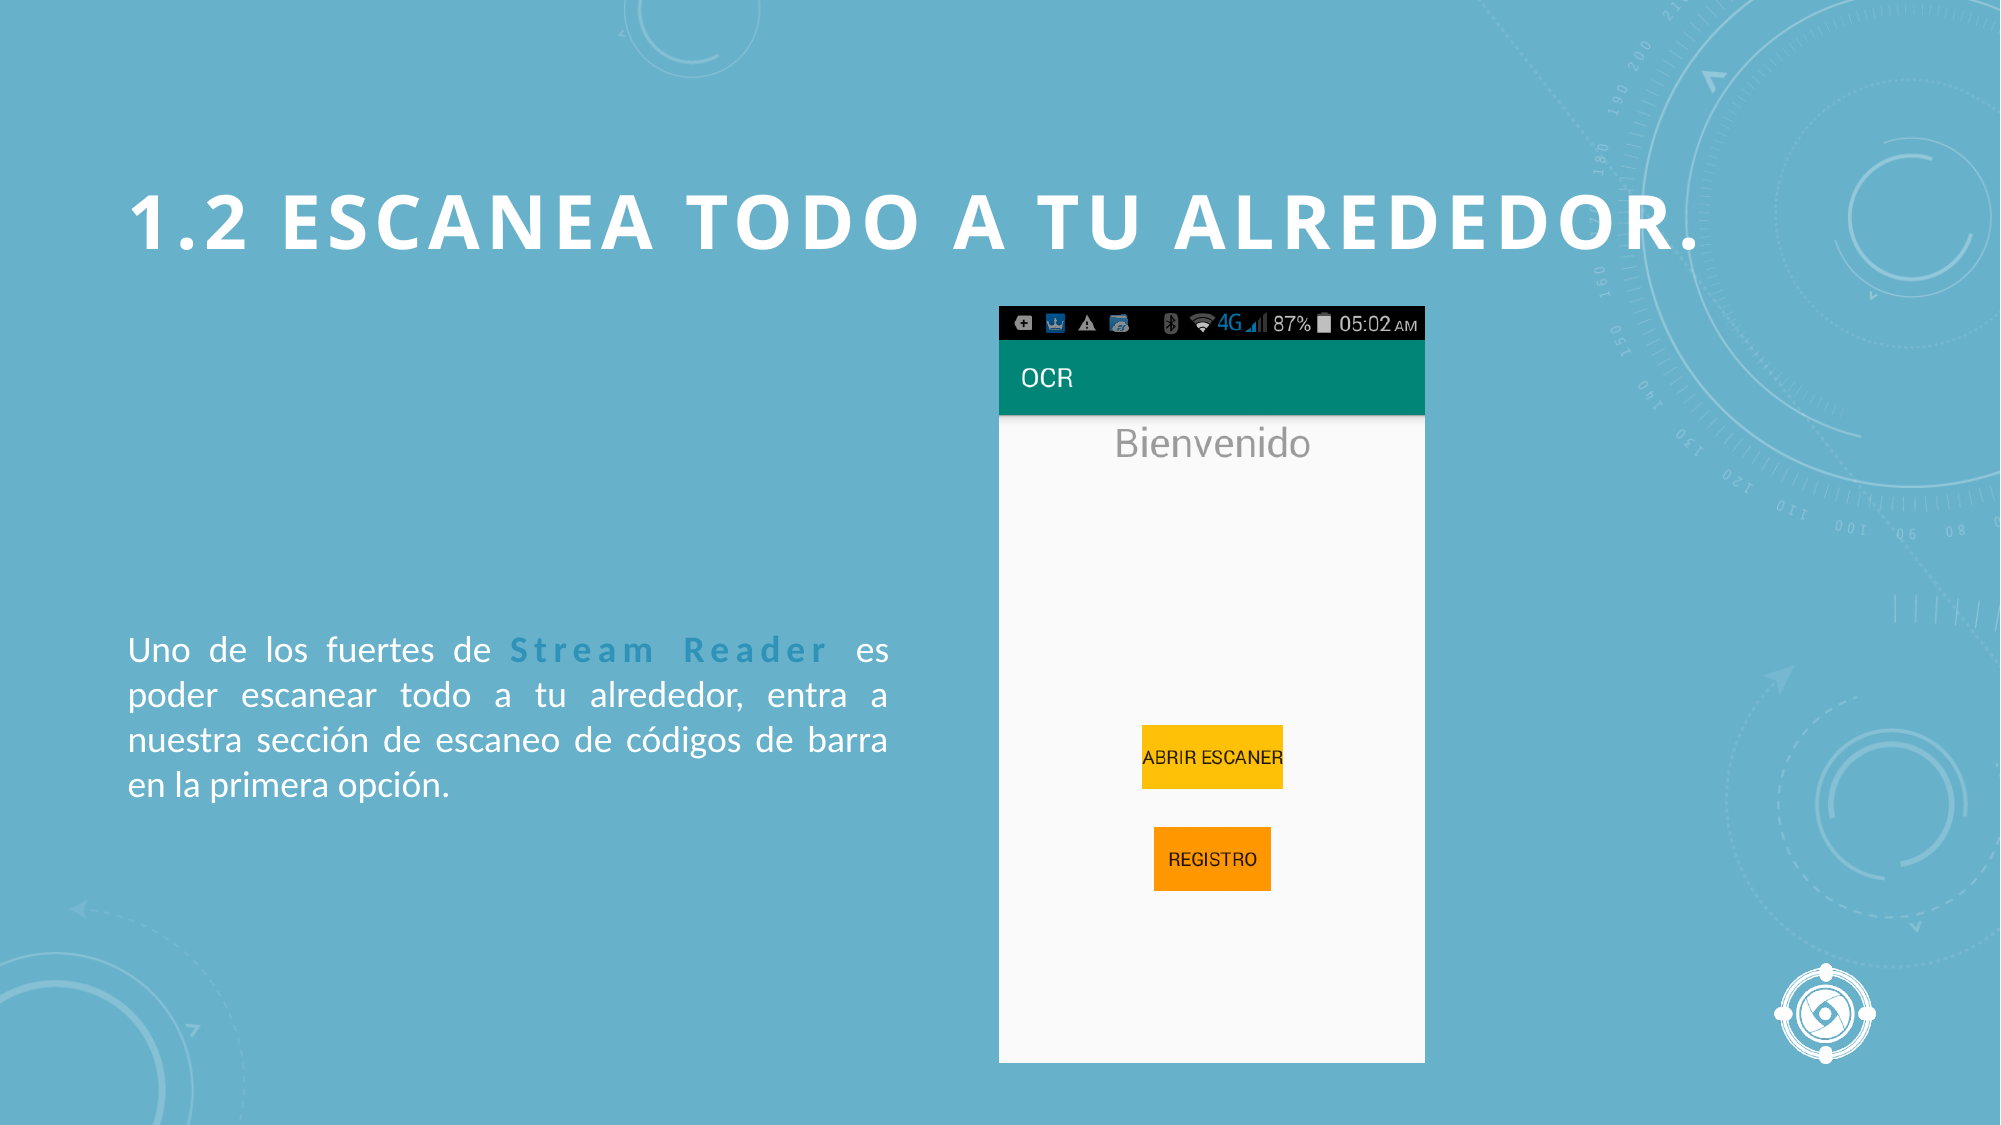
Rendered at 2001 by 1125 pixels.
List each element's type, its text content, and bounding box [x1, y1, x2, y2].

picture [0, 0, 2000, 1125]
title 1.2 Escanea todo a tu alrededor. [112, 99, 1775, 339]
list Uno de los fuertes de Stream Reader es poder escanear todo a tu alrededor, entra a nuestra sección de escaneo de códigos de barra en la primera opción. [112, 351, 905, 1079]
